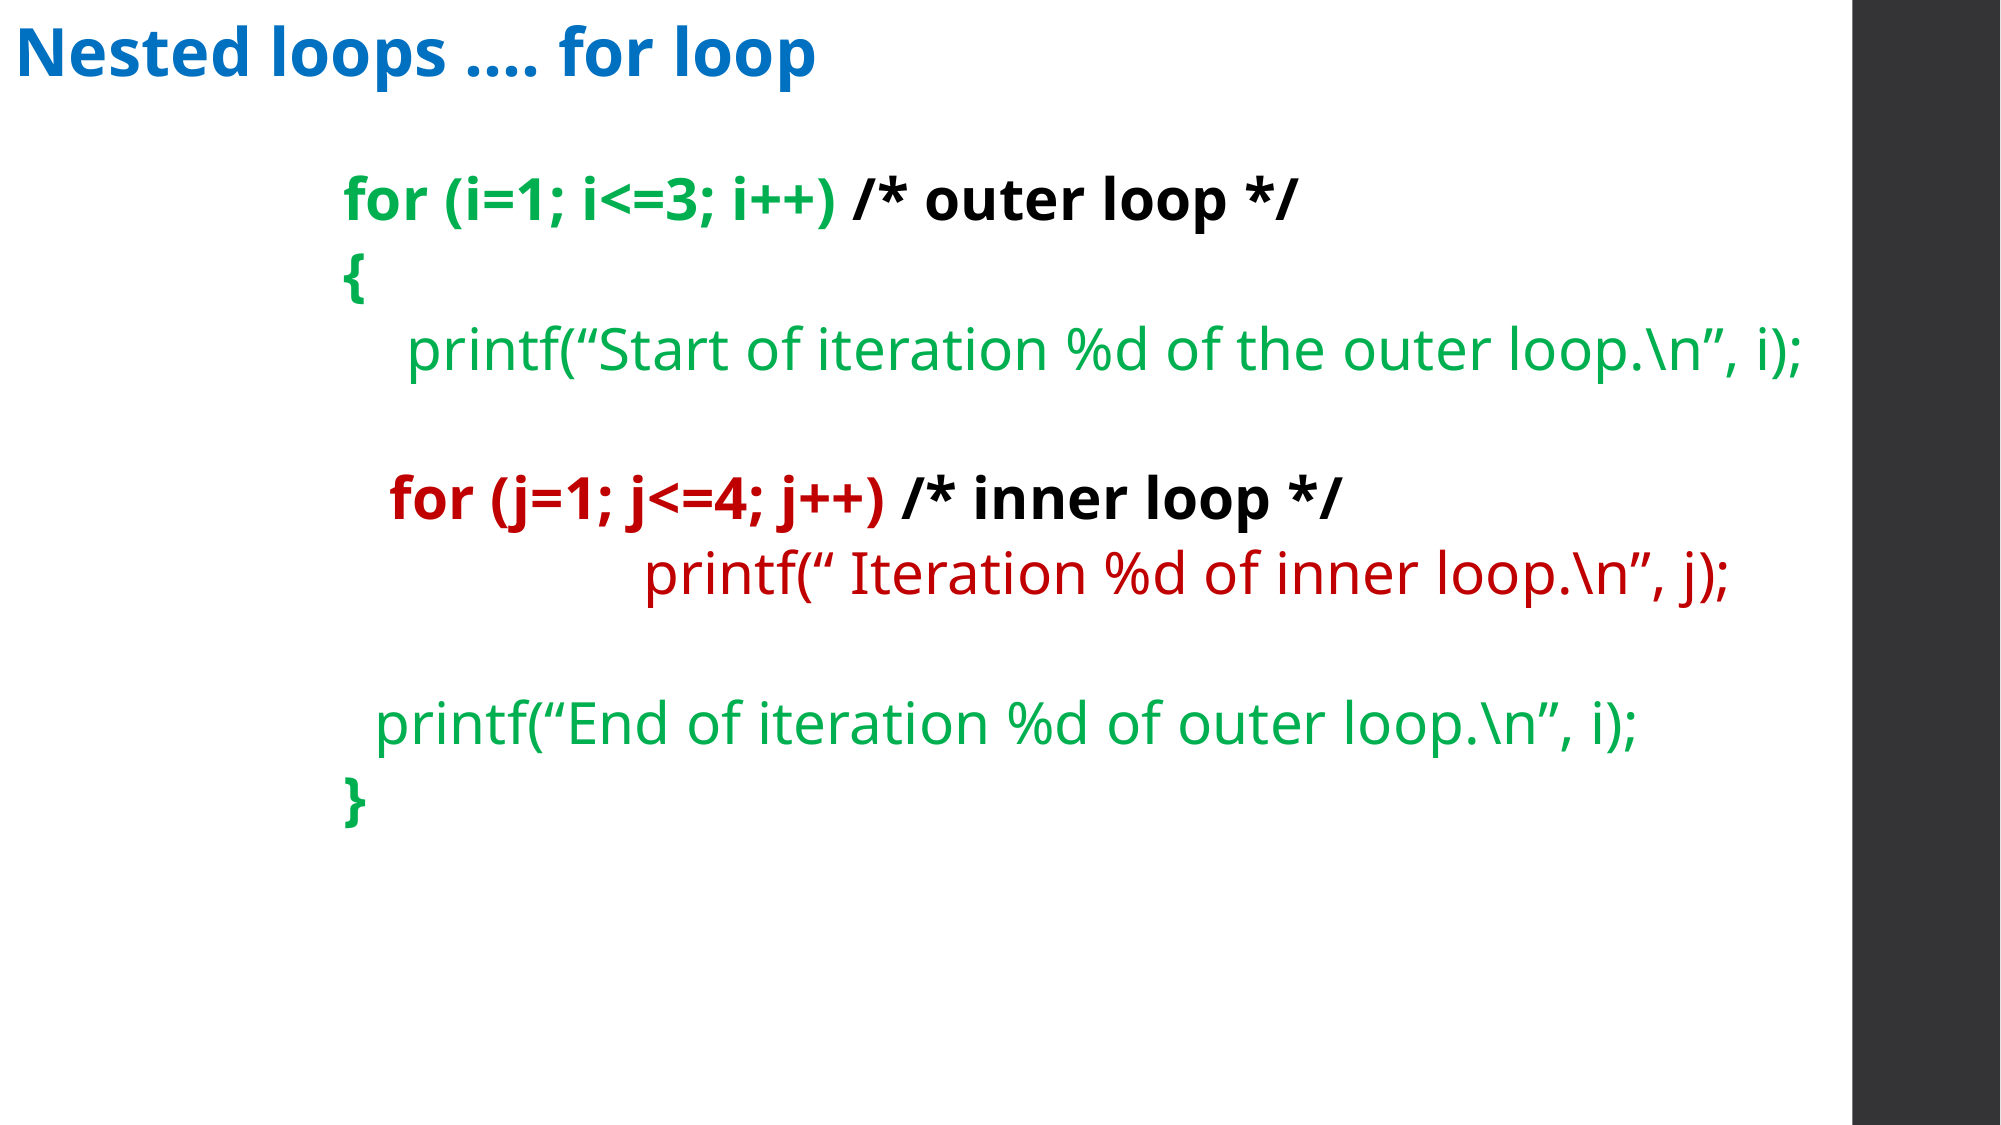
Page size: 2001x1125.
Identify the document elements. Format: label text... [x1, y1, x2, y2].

list for (i=1; i<=3; i++) /* outer loop */ { printf(“Start of iteration %d of the outer loop.\n”, i); for (j=1; j<=4; j++) /* inner loop */ printf(“ Iteration %d of inner loop.\n”, j); printf(“End of iteration %d of outer loop.\n”, i); } [283, 162, 1967, 1000]
text_box Nested loops …. for loop [0, 2, 1067, 97]
